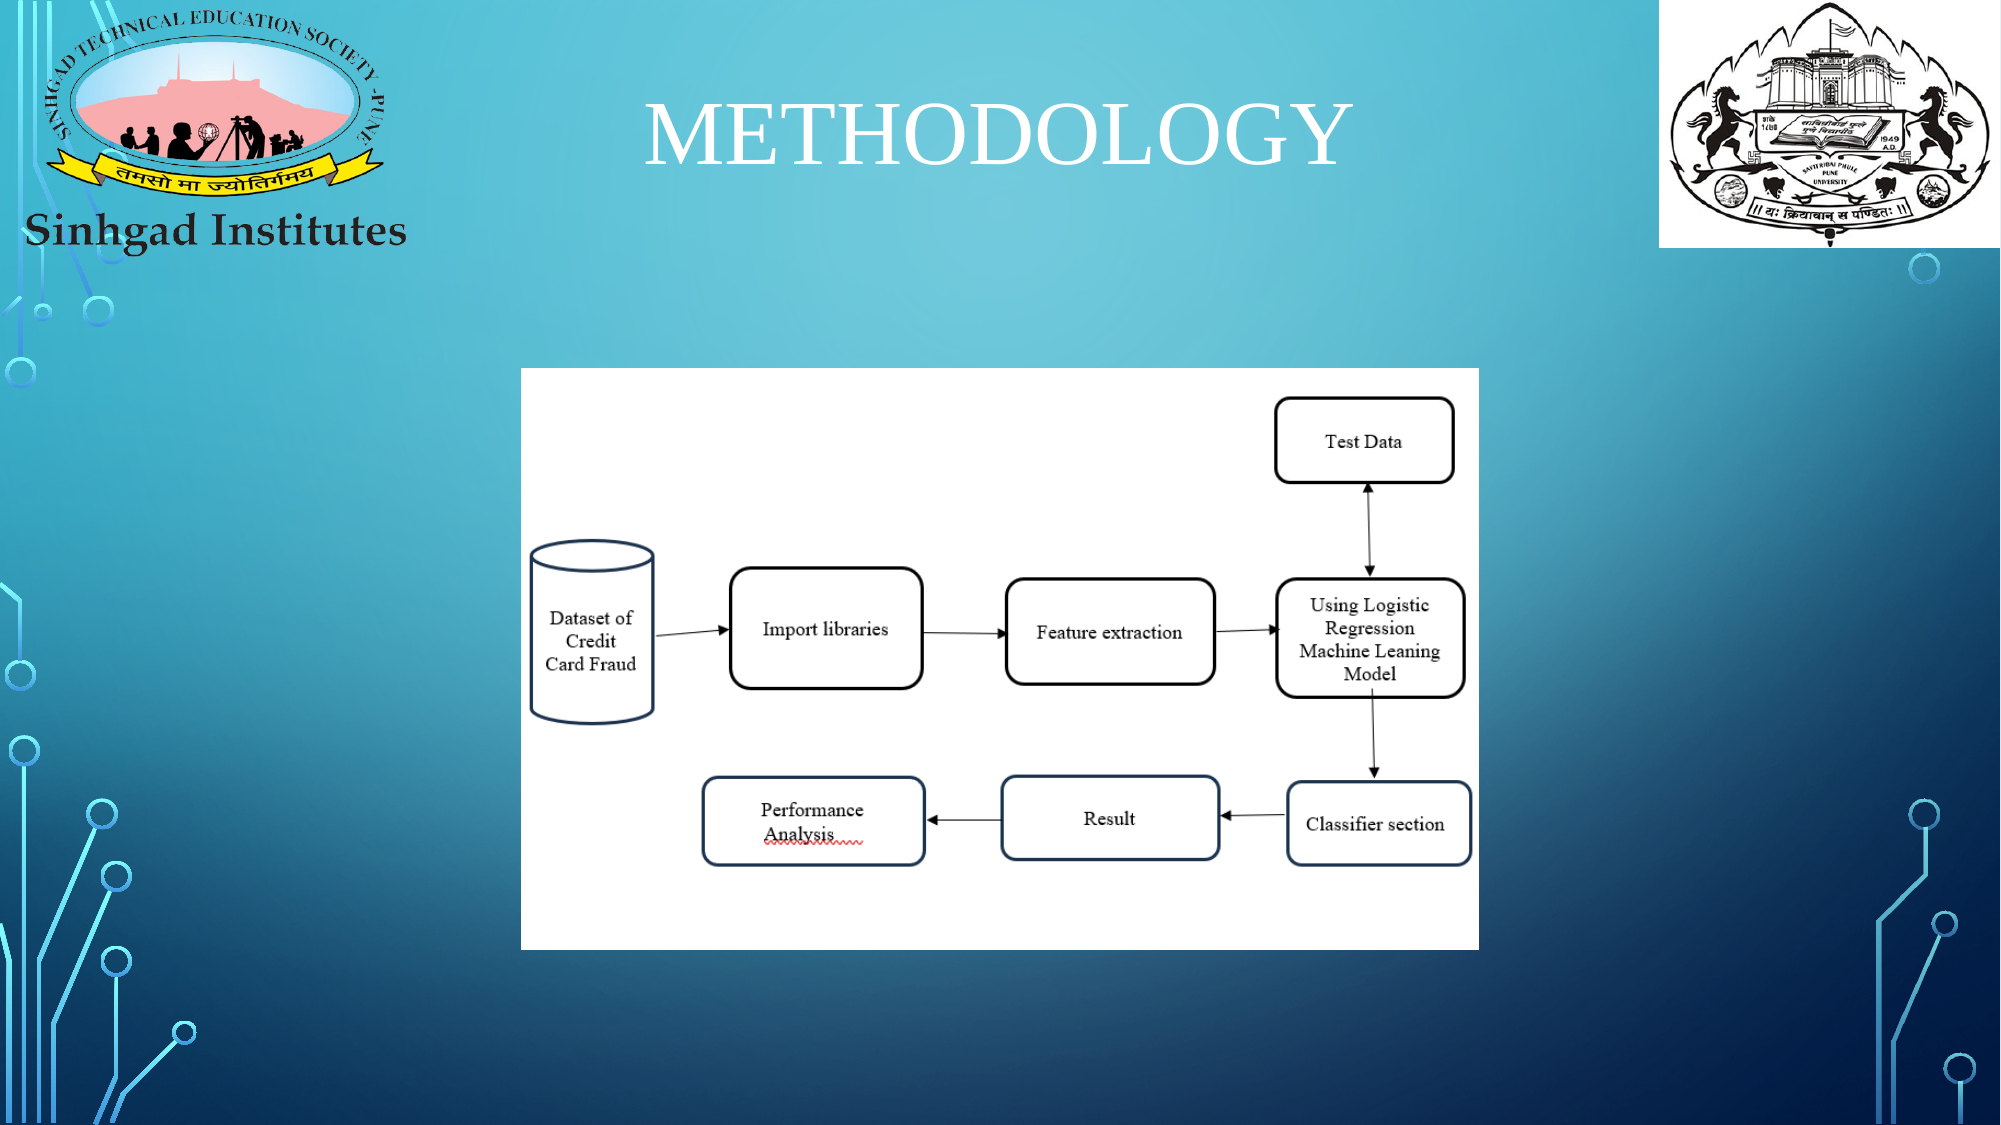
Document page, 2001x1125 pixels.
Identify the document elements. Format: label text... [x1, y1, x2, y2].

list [520, 368, 1479, 951]
title Methodology [187, 0, 1813, 270]
picture [9, 9, 423, 258]
picture [1659, 0, 2000, 248]
